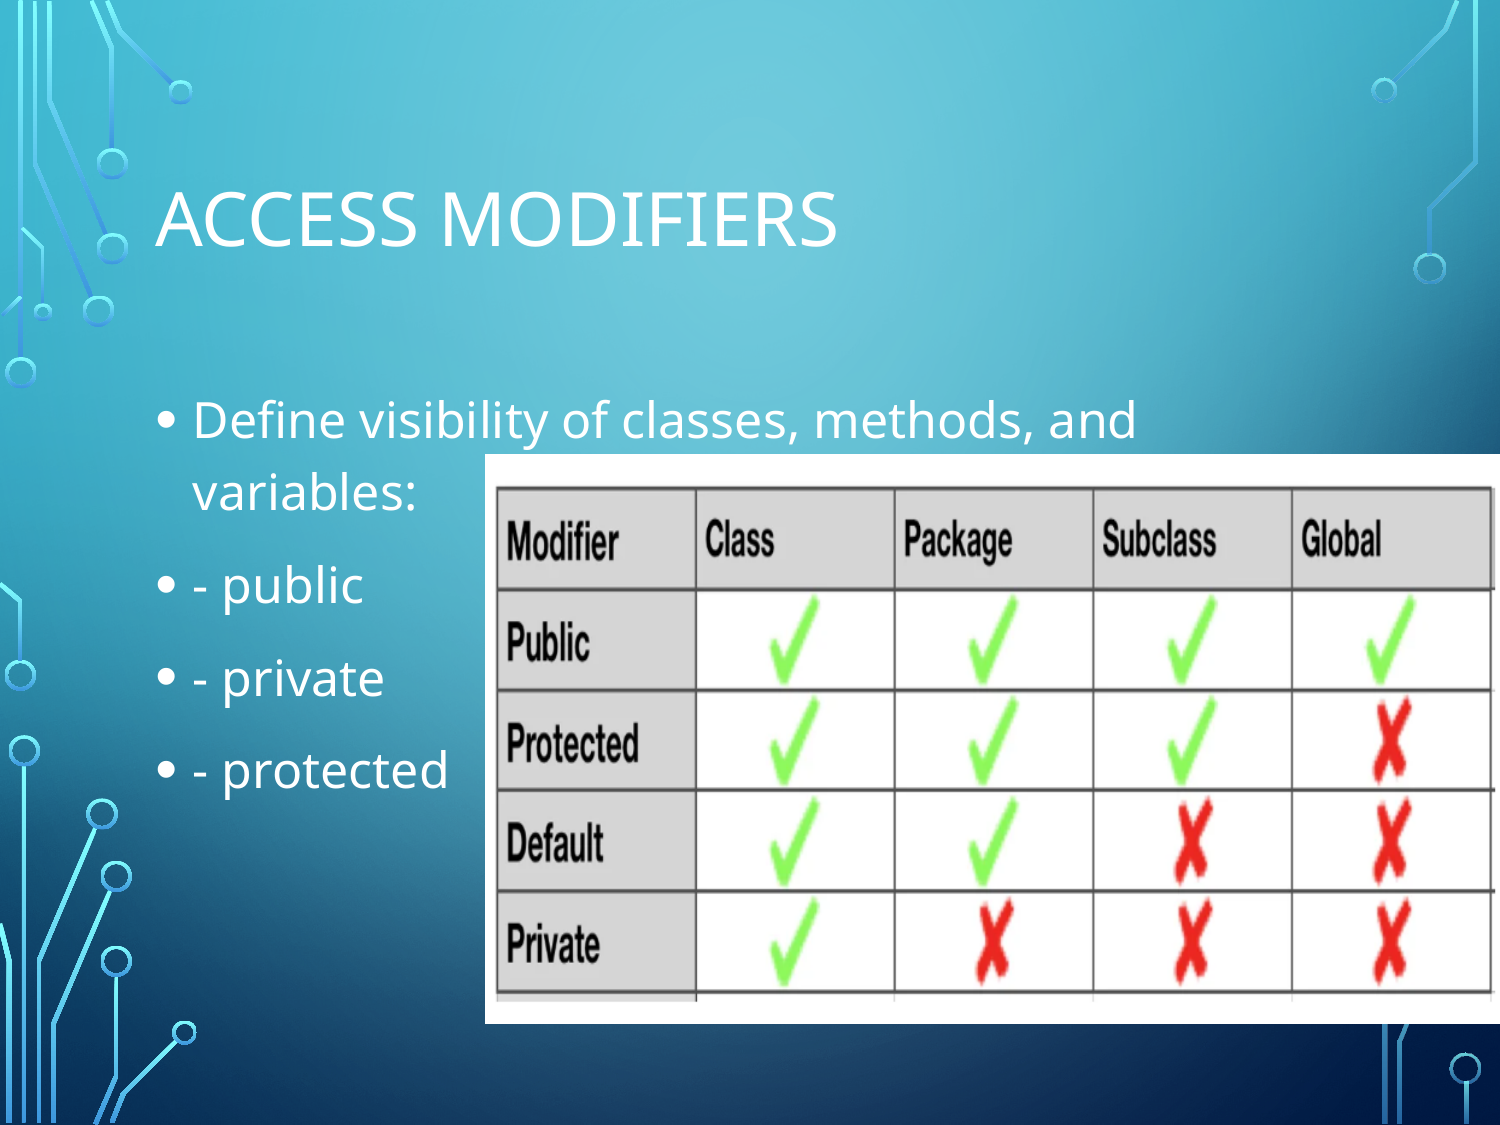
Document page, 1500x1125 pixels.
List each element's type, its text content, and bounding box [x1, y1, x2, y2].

list Define visibility of classes, methods, and variables: - public - private - protected [140, 369, 1360, 950]
title Access Modifiers [140, 101, 1360, 344]
picture [485, 454, 1500, 1024]
